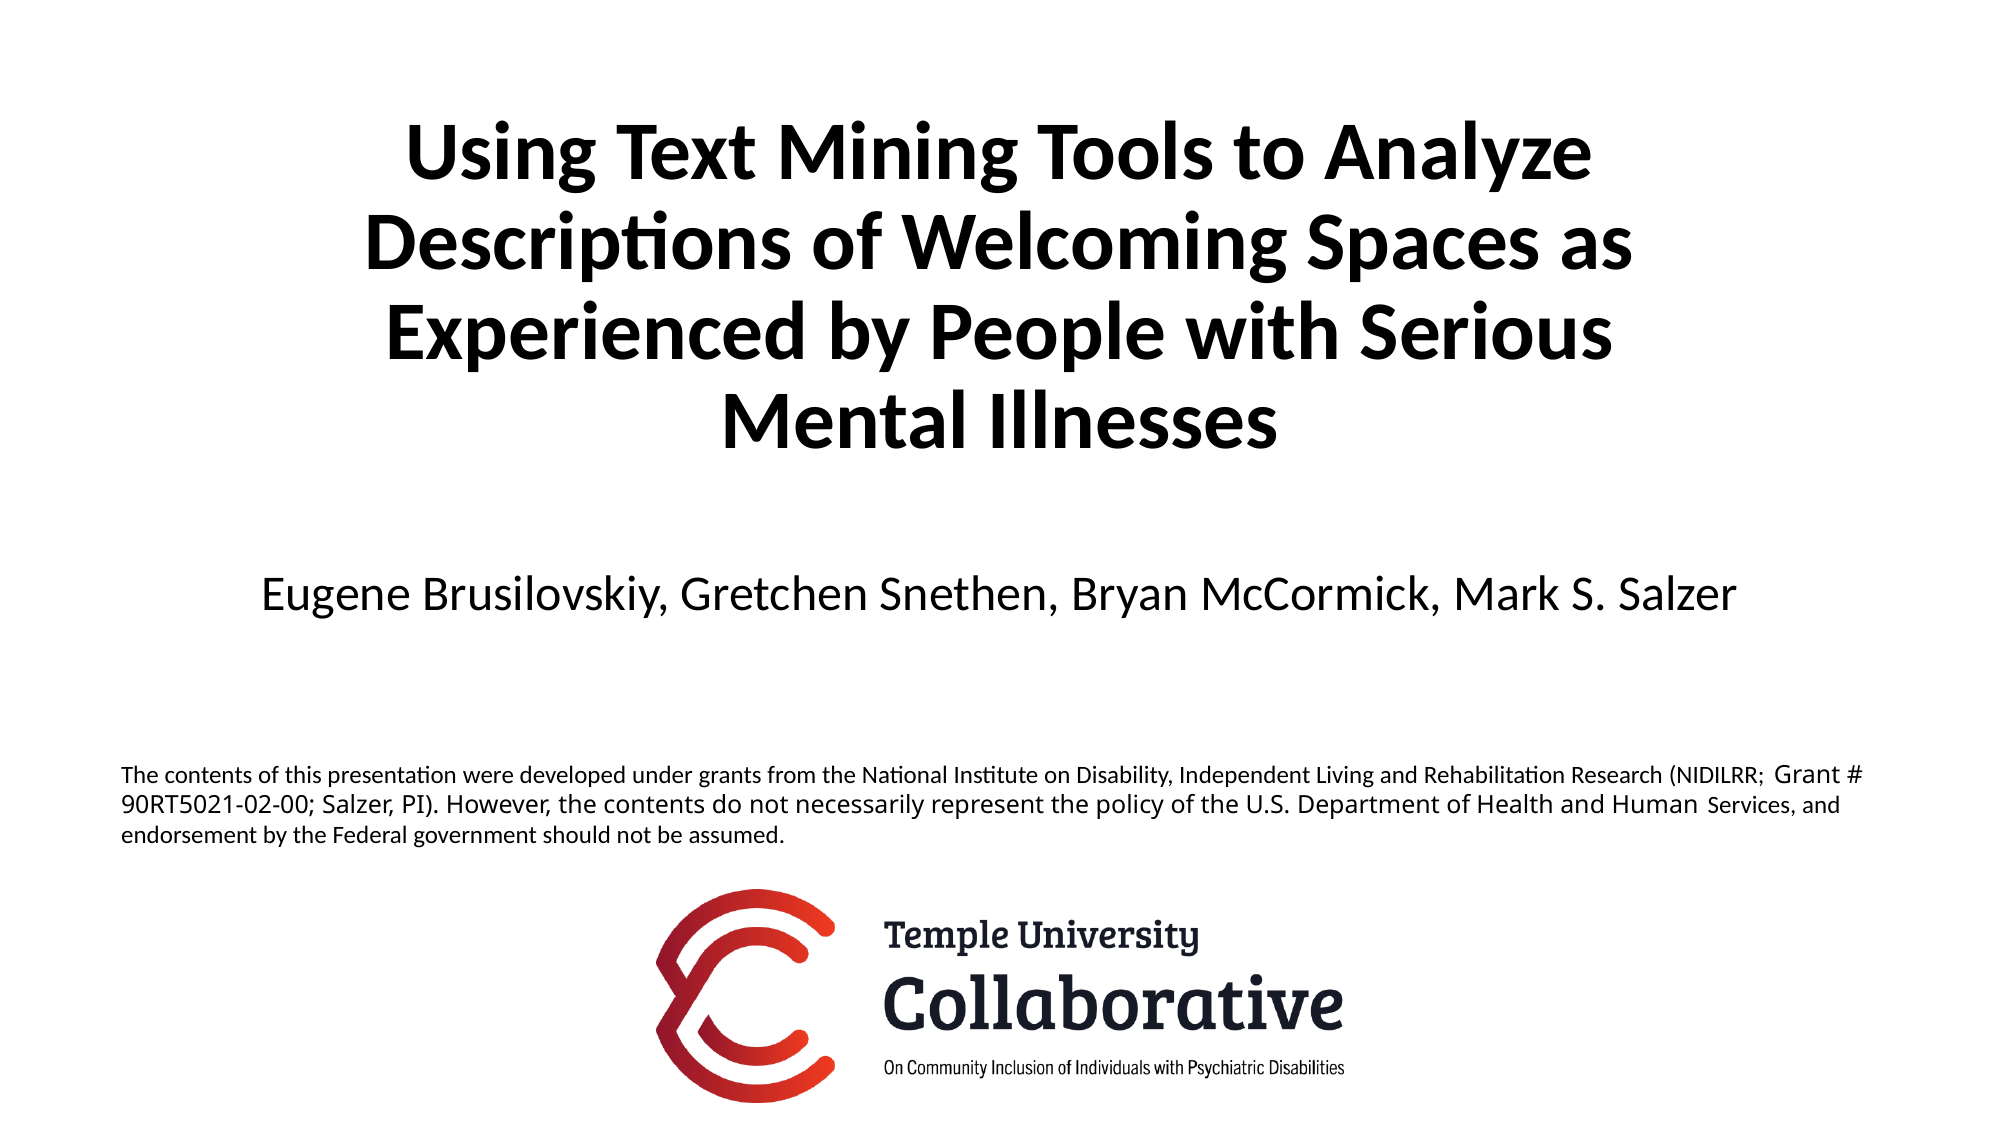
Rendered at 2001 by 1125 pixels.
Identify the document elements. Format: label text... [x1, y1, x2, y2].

title Using Text Mining Tools to Analyze Descriptions of Welcoming Spaces as Experienced by People with Serious Mental Illnesses [249, 55, 1750, 475]
text_box The contents of this presentation were developed under grants from the National Institute on Disability, Independent Living and Rehabilitation Research (NIDILRR; Grant # 90RT5021-02-00; Salzer, PI). However, the contents do not necessarily represent the policy of the U.S. Department of Health and Human Services, and endorsement by the Federal government should not be assumed. [106, 750, 1934, 856]
picture [656, 889, 1344, 1103]
subtitle Eugene Brusilovskiy, Gretchen Snethen, Bryan McCormick, Mark S. Salzer [47, 479, 1953, 751]
